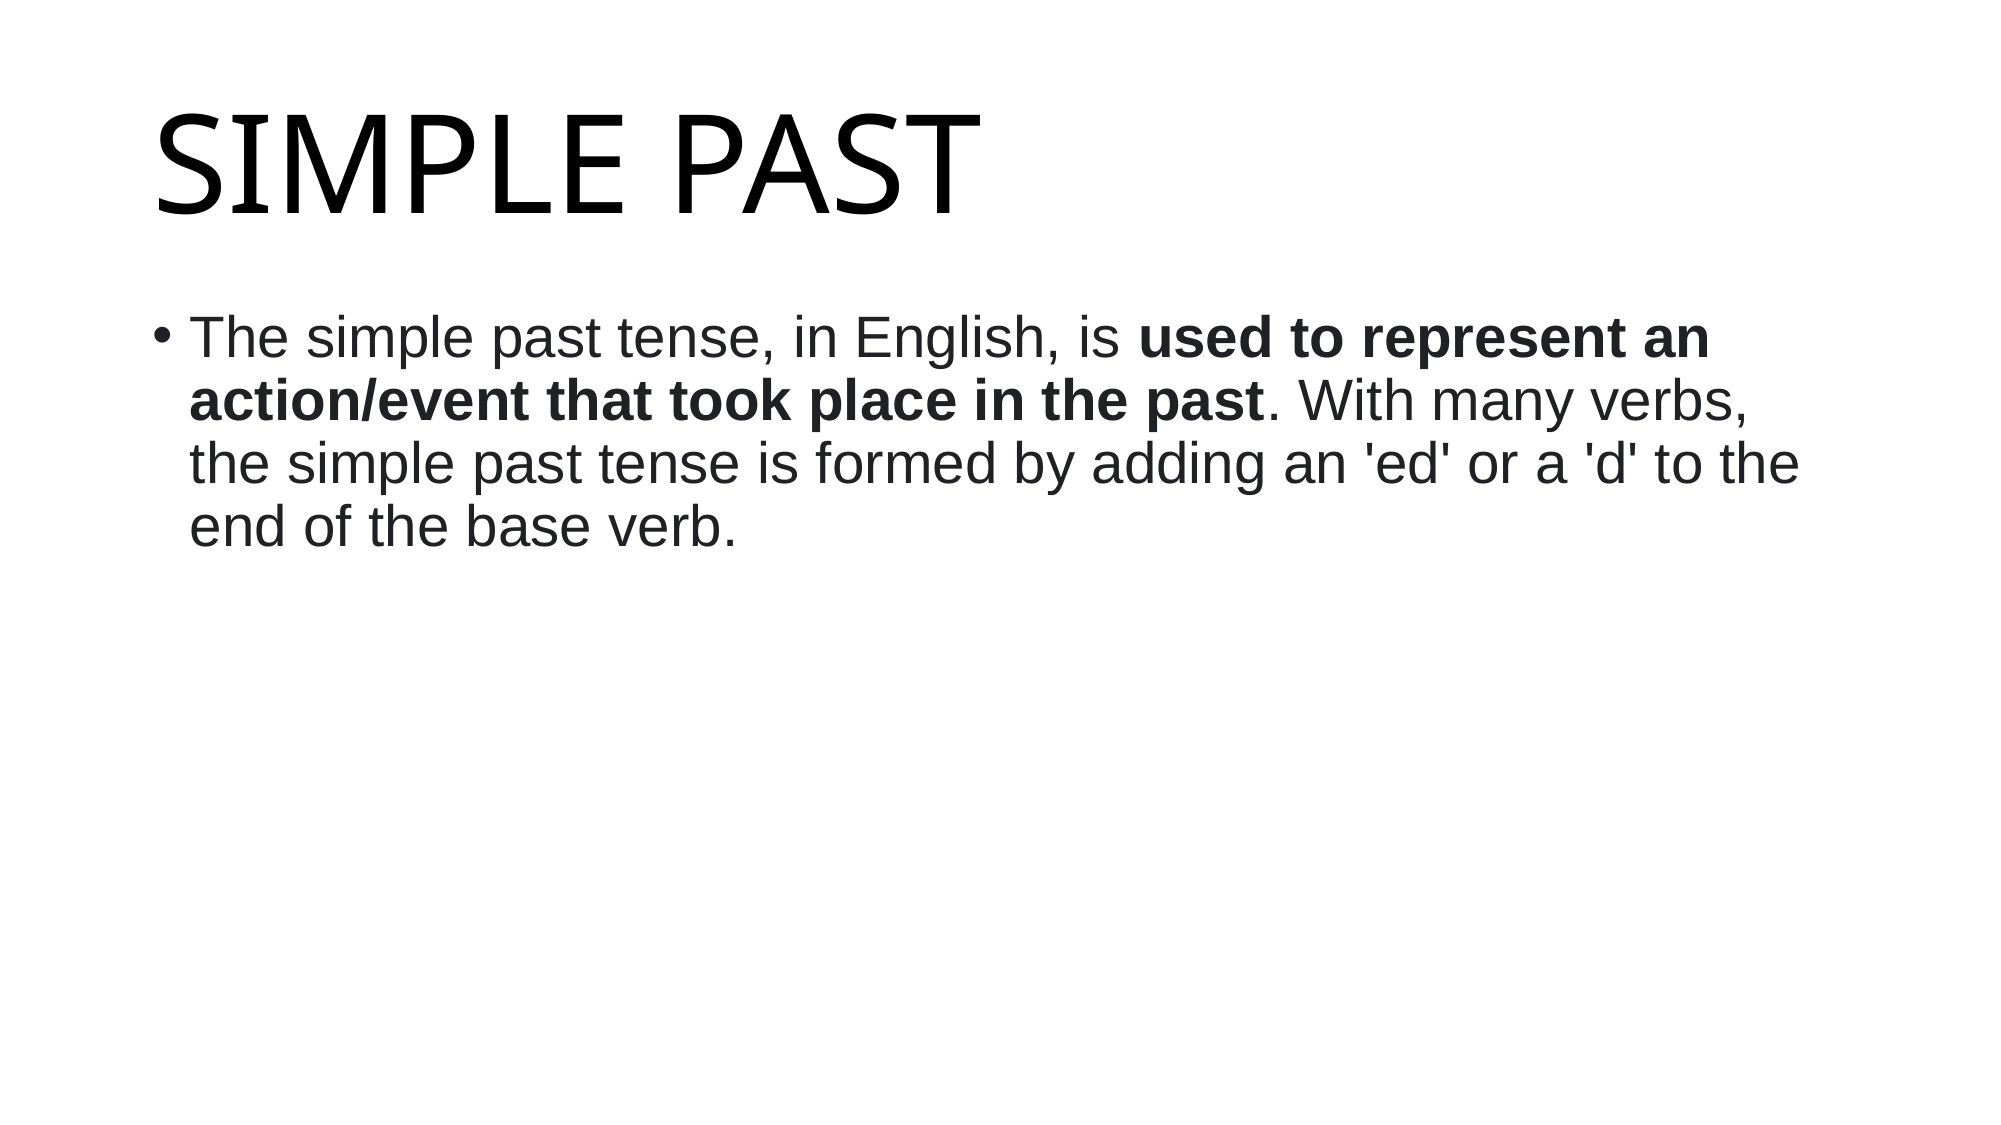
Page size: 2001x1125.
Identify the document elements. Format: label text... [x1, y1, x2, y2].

title SIMPLE PAST [137, 59, 1863, 278]
list The simple past tense, in English, is used to represent an action/event that took place in the past. With many verbs, the simple past tense is formed by adding an 'ed' or a 'd' to the end of the base verb. [137, 299, 1863, 1014]
